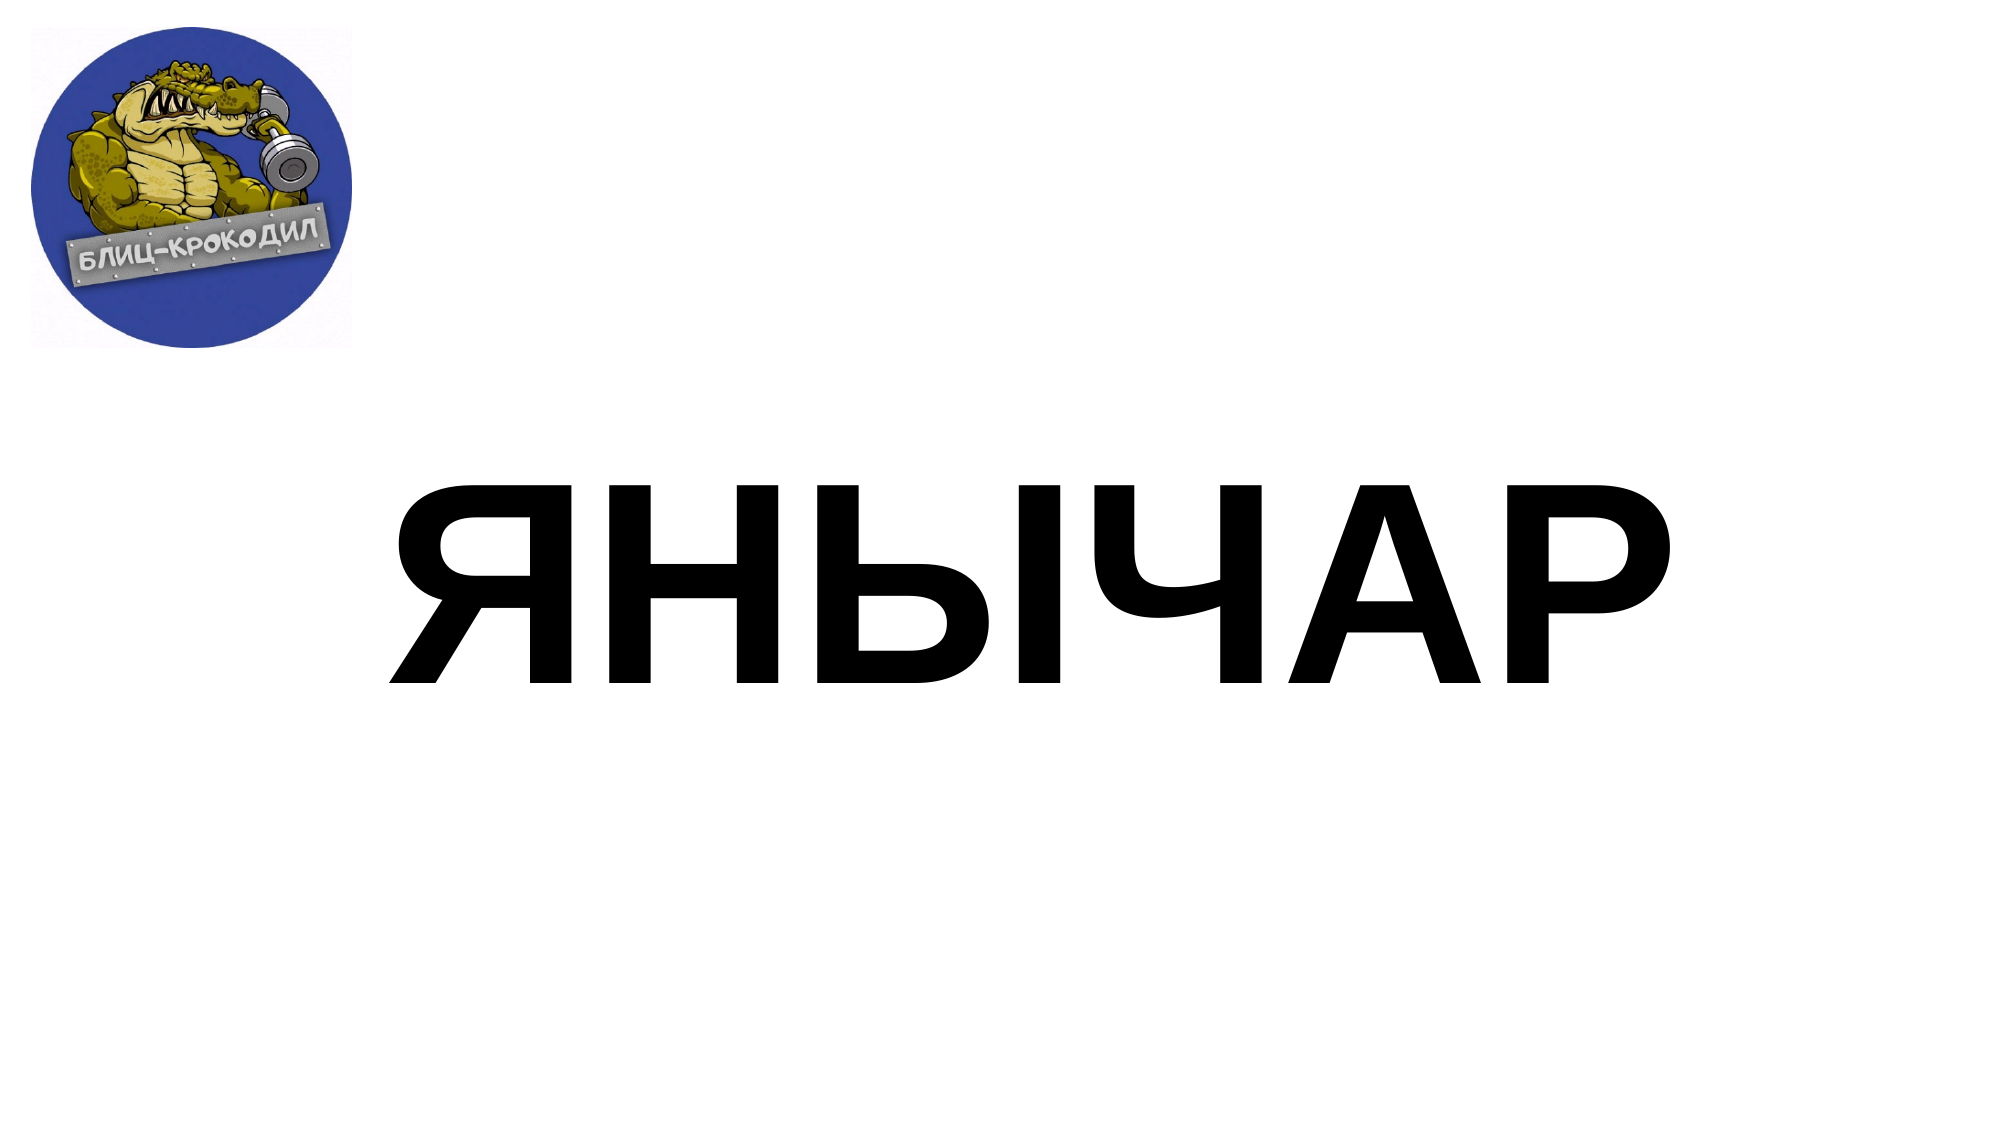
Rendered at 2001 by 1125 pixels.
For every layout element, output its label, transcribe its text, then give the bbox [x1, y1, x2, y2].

title ЯНЫЧАР [282, 361, 1783, 754]
picture [31, 27, 352, 348]
